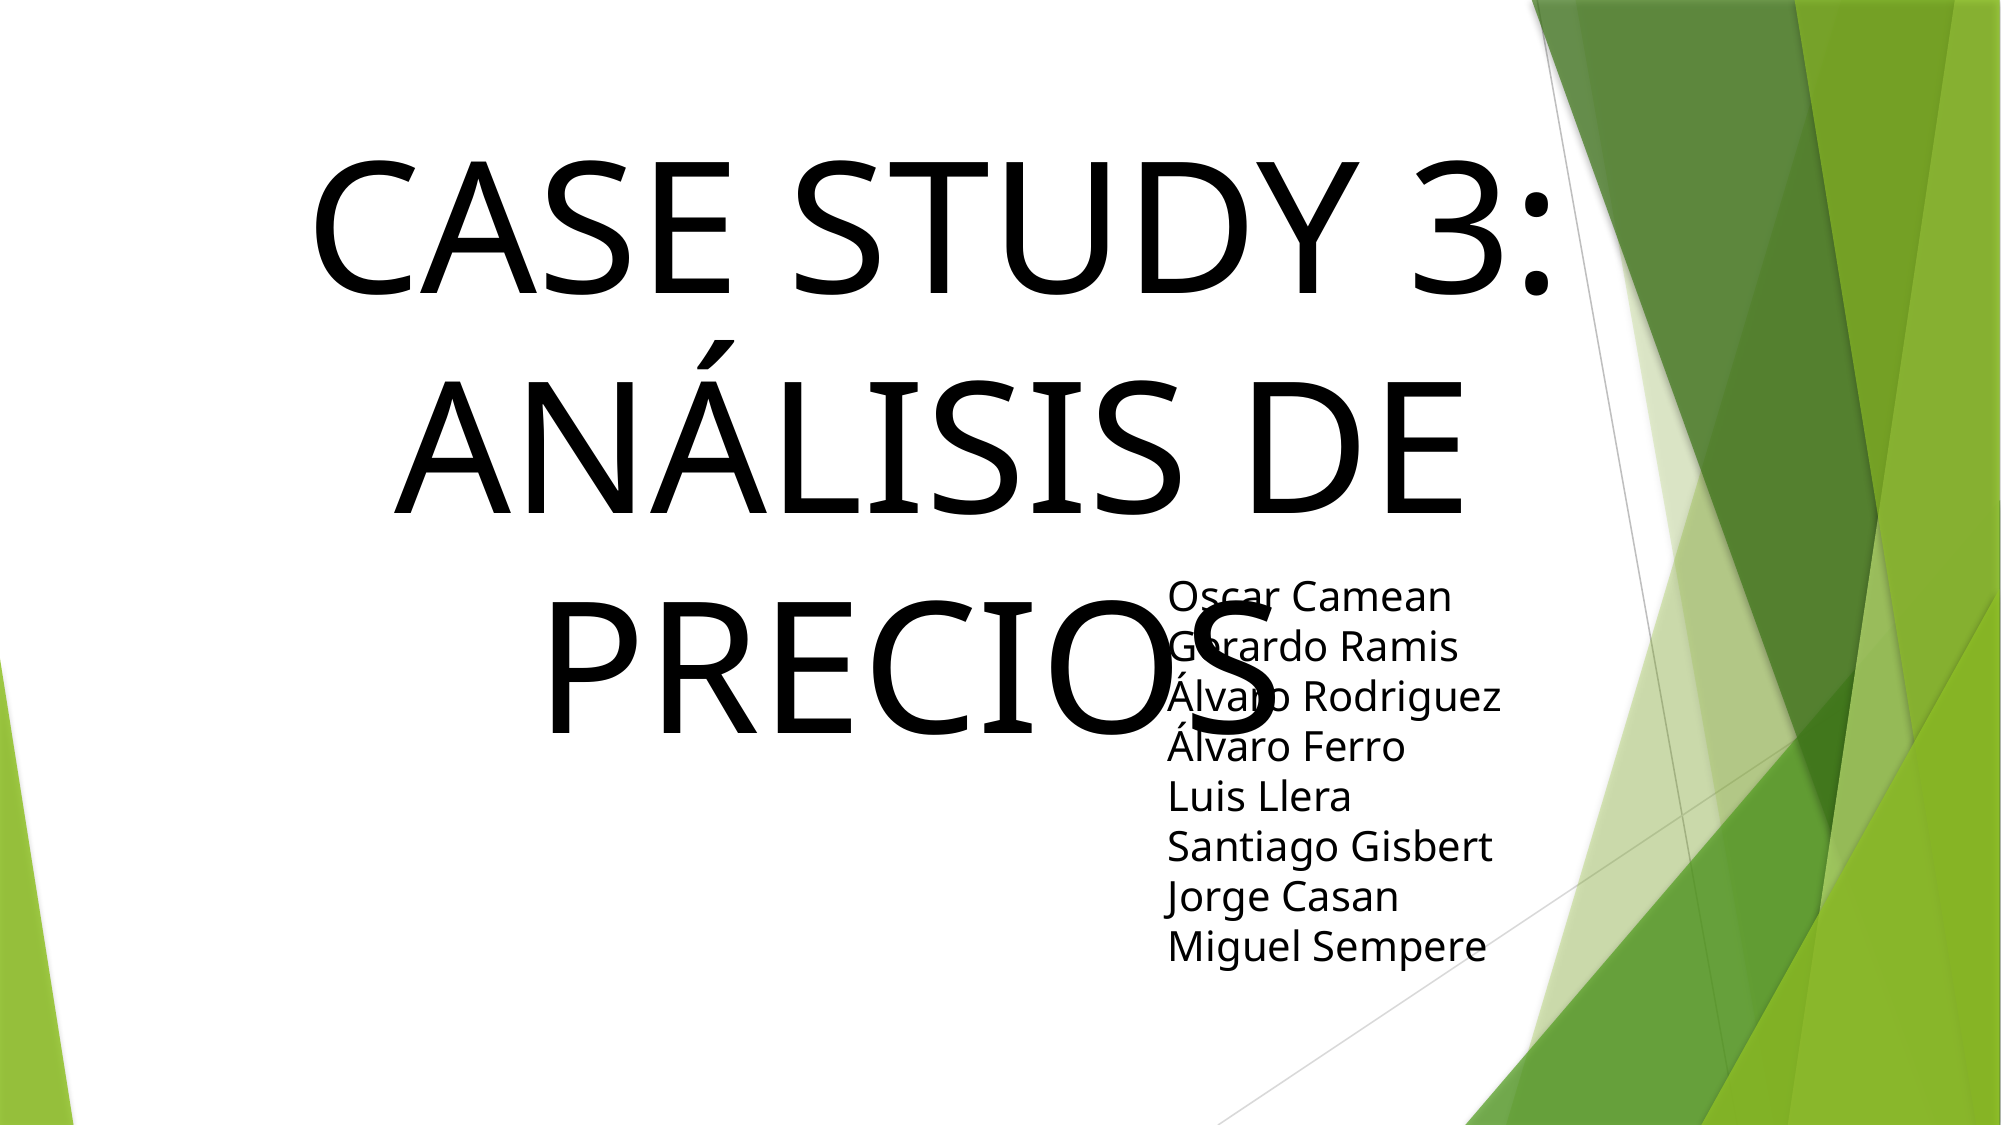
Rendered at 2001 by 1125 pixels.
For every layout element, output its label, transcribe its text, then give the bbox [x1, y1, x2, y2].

text_box Oscar Camean Gerardo Ramis Álvaro Rodriguez Álvaro Ferro Luis Llera Santiago Gisbert Jorge Casan Miguel Sempere [1153, 562, 1899, 978]
text_box CASE STUDY 3: ANÁLISIS DE PRECIOS [45, 102, 1822, 778]
